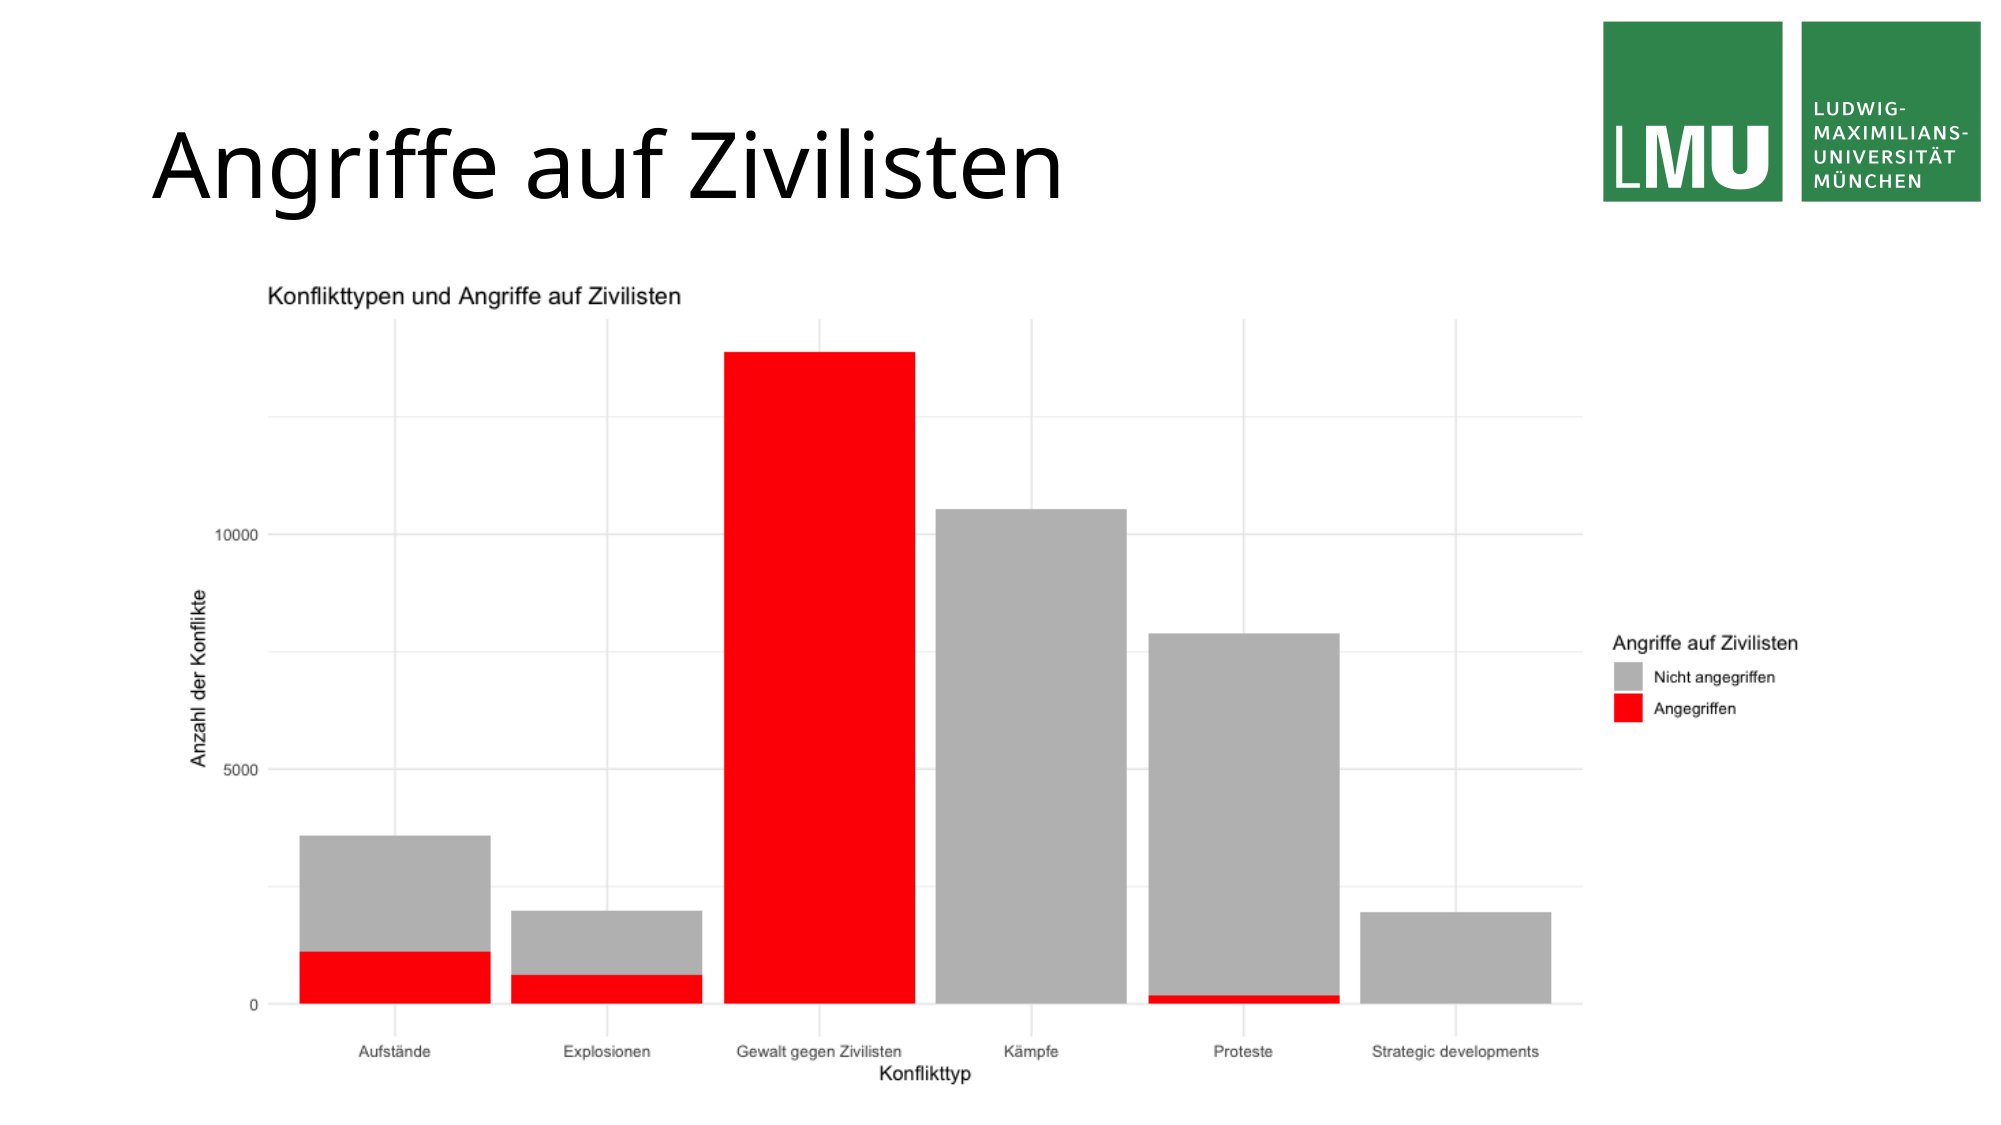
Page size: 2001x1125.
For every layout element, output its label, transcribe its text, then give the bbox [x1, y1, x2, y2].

title Angriffe auf Zivilisten [137, 59, 1863, 278]
picture [1584, 2, 2000, 221]
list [180, 276, 1820, 1094]
